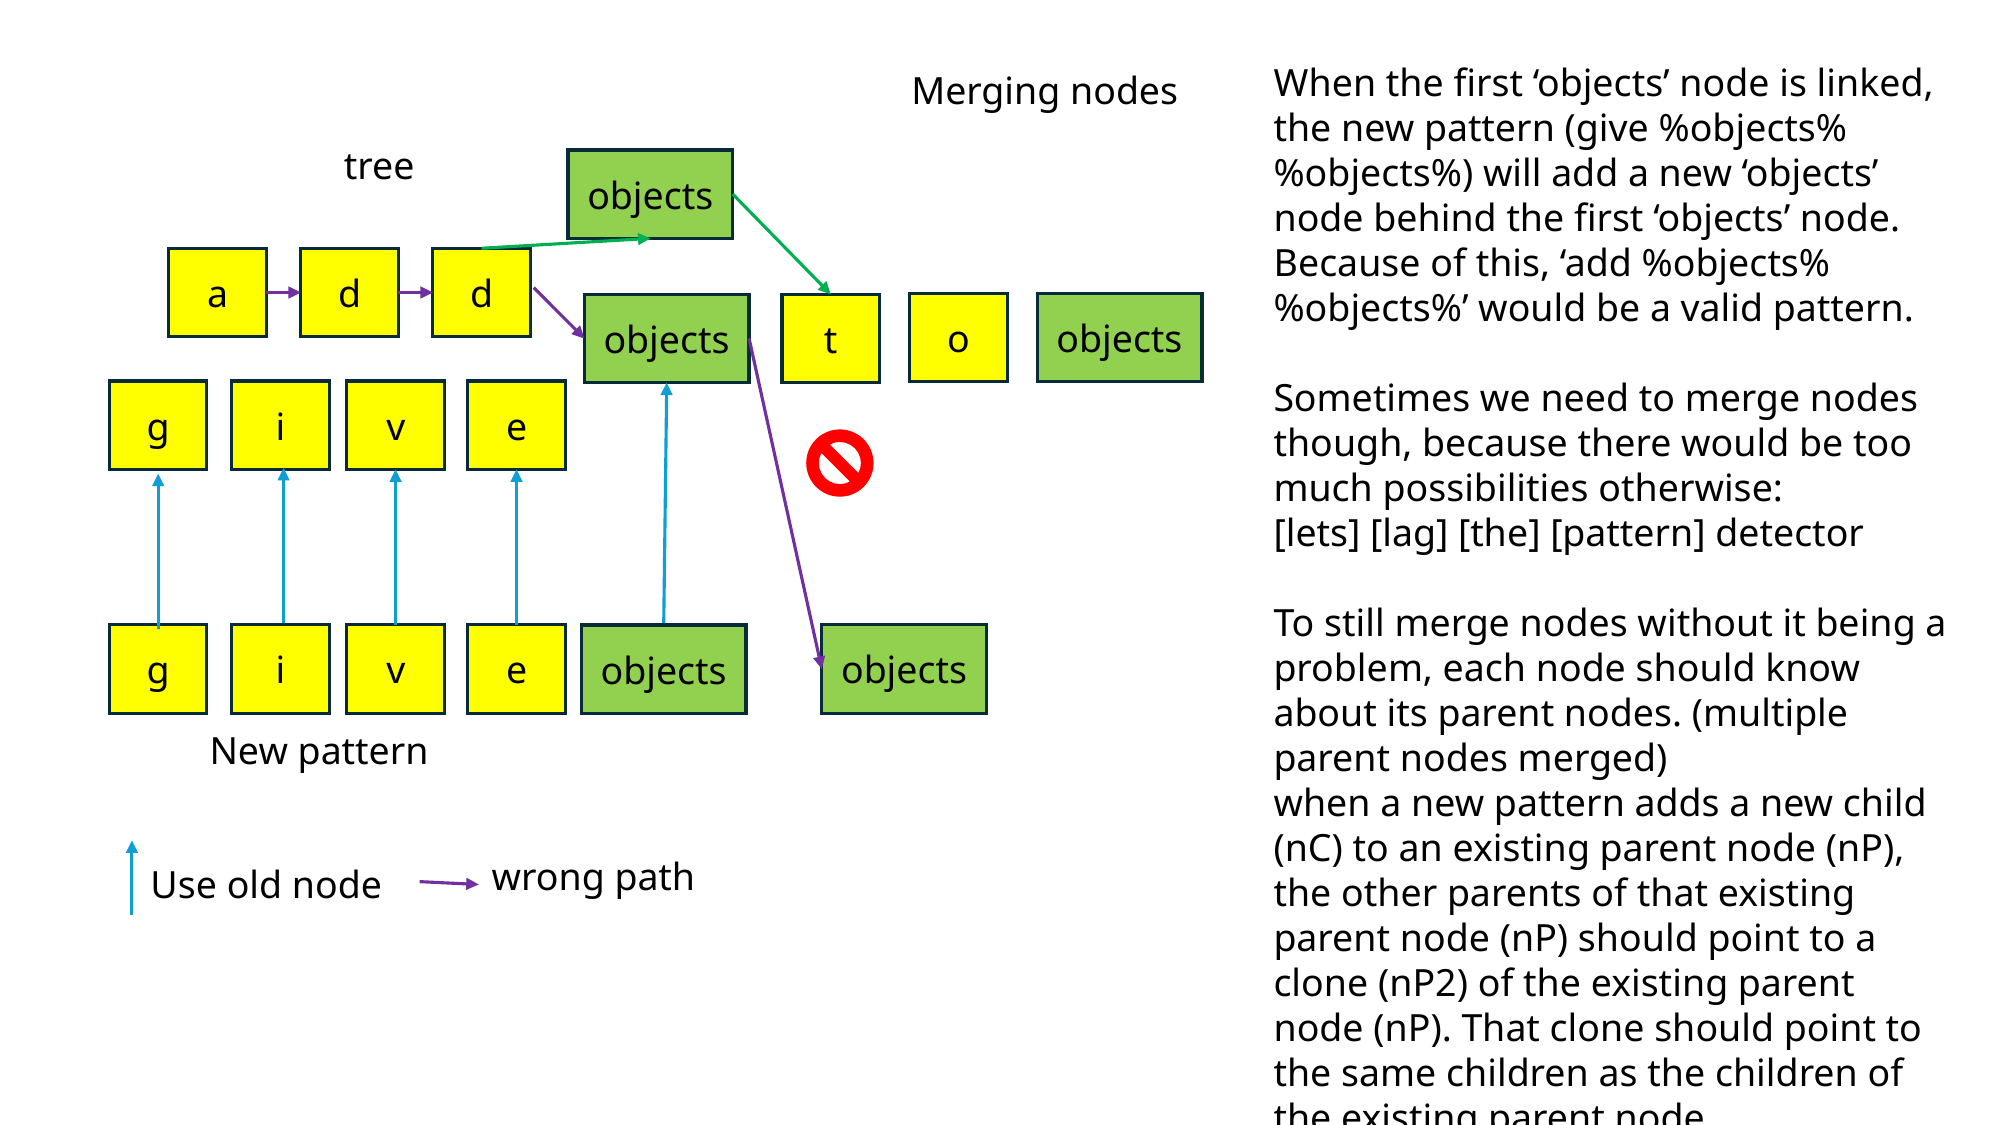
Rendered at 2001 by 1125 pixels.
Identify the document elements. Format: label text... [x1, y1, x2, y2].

text_box objects [820, 623, 988, 715]
text_box wrong path [476, 846, 711, 906]
text_box v [345, 623, 446, 715]
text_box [419, 881, 480, 885]
text_box e [466, 379, 567, 471]
text_box o [908, 292, 1009, 383]
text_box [732, 193, 832, 295]
text_box d [299, 247, 400, 338]
text_box g [108, 623, 208, 715]
text_box i [230, 623, 331, 715]
text_box objects [1036, 292, 1204, 383]
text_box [533, 287, 585, 339]
text_box objects [566, 148, 734, 240]
text_box Merging nodes [896, 59, 1206, 120]
text_box tree [329, 135, 639, 195]
text_box d [431, 247, 532, 338]
text_box v [345, 379, 446, 471]
text_box objects [580, 623, 748, 715]
text_box [823, 427, 876, 499]
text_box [663, 382, 668, 626]
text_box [481, 237, 651, 249]
text_box e [466, 623, 567, 715]
text_box a [167, 247, 268, 338]
text_box g [108, 379, 208, 471]
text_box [748, 337, 823, 670]
text_box When the first ‘objects’ node is linked, the new pattern (give %objects% %objects%) will add a new ‘objects’ node behind the first ‘objects’ node. Because of this, ‘add %objects% %objects%’ would be a valid pattern. Sometimes we need to merge nodes though, because there would be too much possibilities otherwise: [lets] [lag] [the] [pattern] detector To still merge nodes without it being a problem, each node should know about its parent nodes. (multiple parent nodes merged) when a new pattern adds a new child (nC) to an existing parent node (nP), the other parents of that existing parent node (nP) should point to a clone (nP2) of the existing parent node (nP). That clone should point to the same children as the children of the existing parent node. [1258, 51, 1964, 1125]
text_box objects [583, 293, 751, 384]
text_box t [780, 293, 881, 384]
text_box Use old node [135, 854, 398, 914]
text_box New pattern [194, 719, 505, 780]
text_box i [230, 379, 331, 471]
